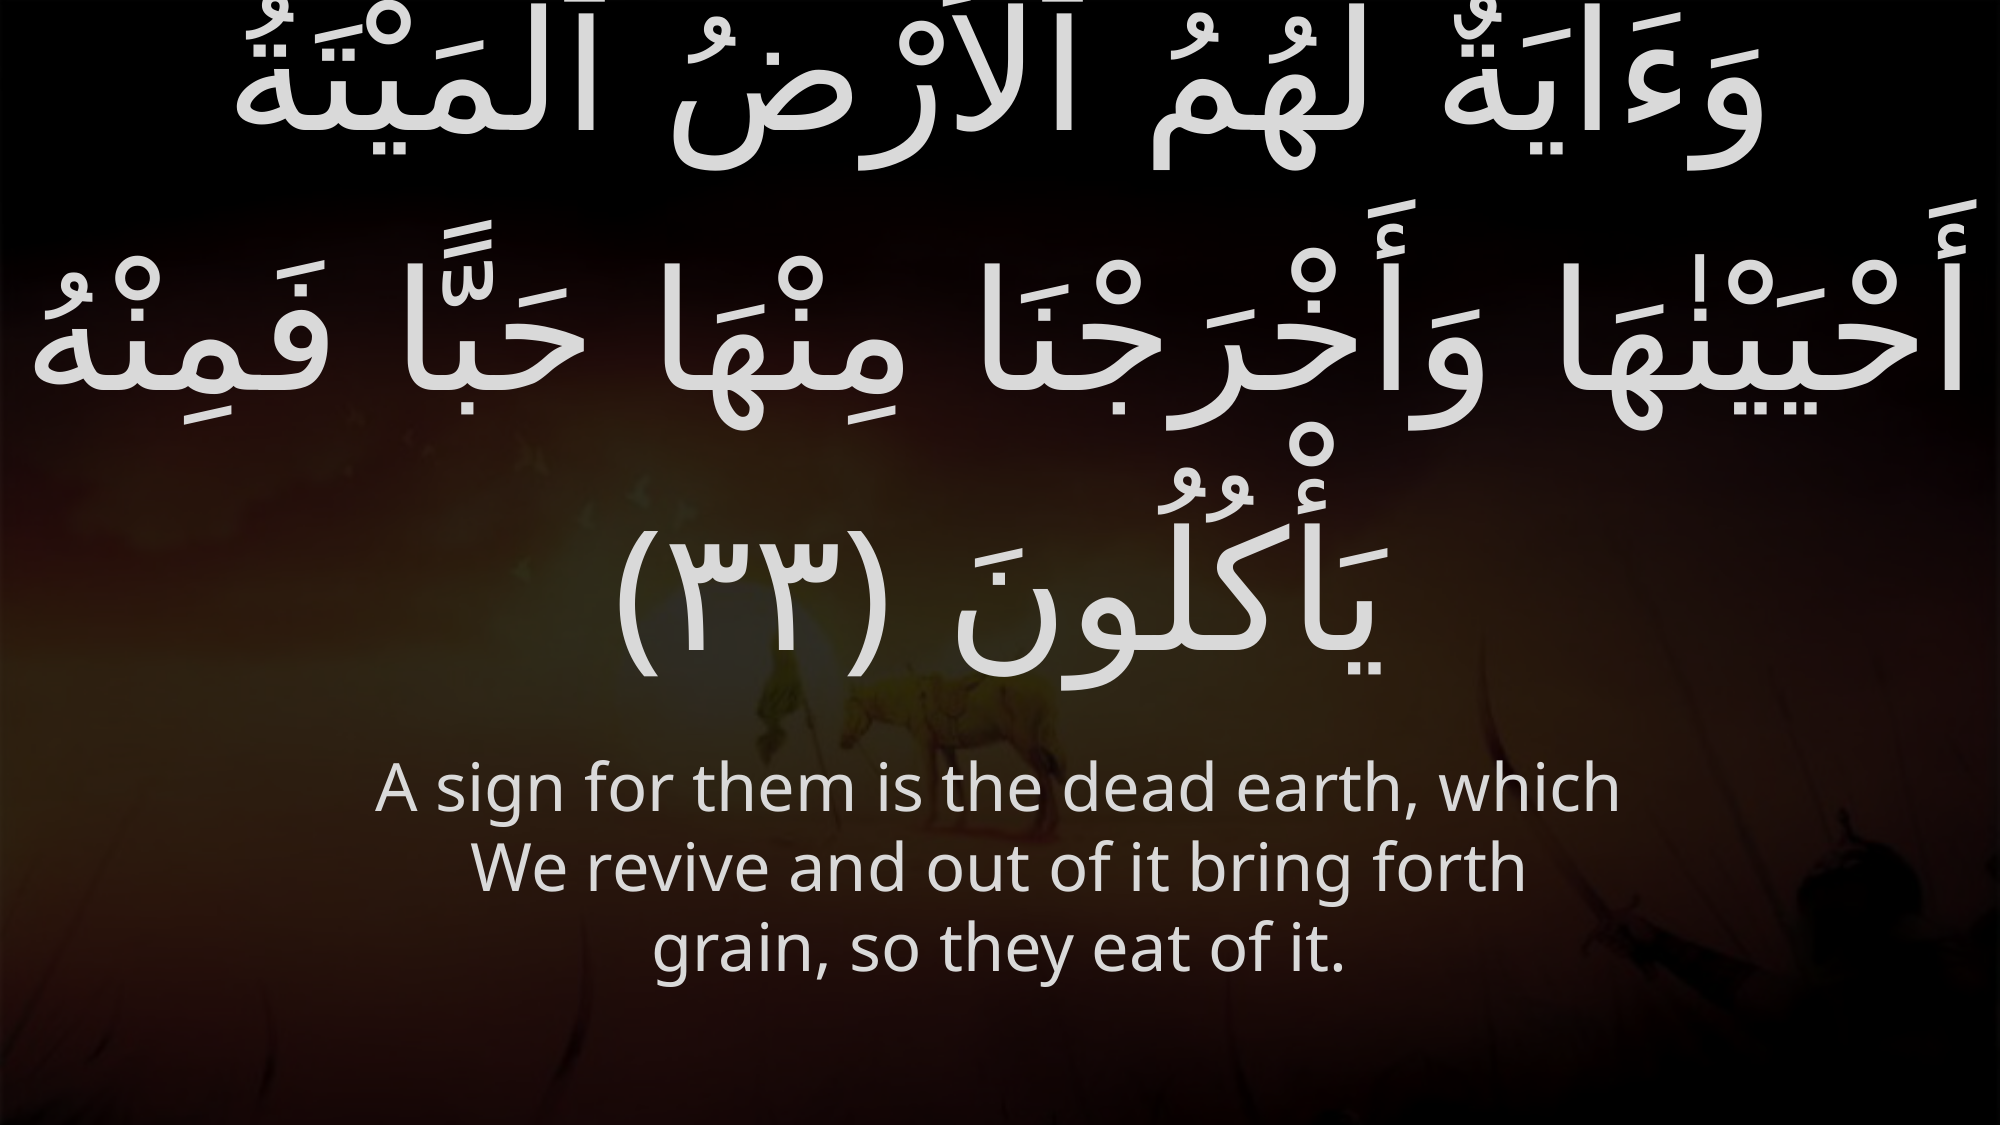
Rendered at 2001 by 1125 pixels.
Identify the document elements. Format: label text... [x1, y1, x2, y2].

list A sign for them is the dead earth, which We revive and out of it bring forth grain, so they eat of it. [356, 737, 1644, 1050]
title وَءَايَةٌ لَّهُمُ ٱلْأَرْضُ ٱلْمَيْتَةُ أَحْيَيْنٰهَا وَأَخْرَجْنَا مِنْهَا حَبًّا فَمِنْهُ يَأْكُلُونَ ﴿٣٣﴾ [0, 200, 2000, 388]
